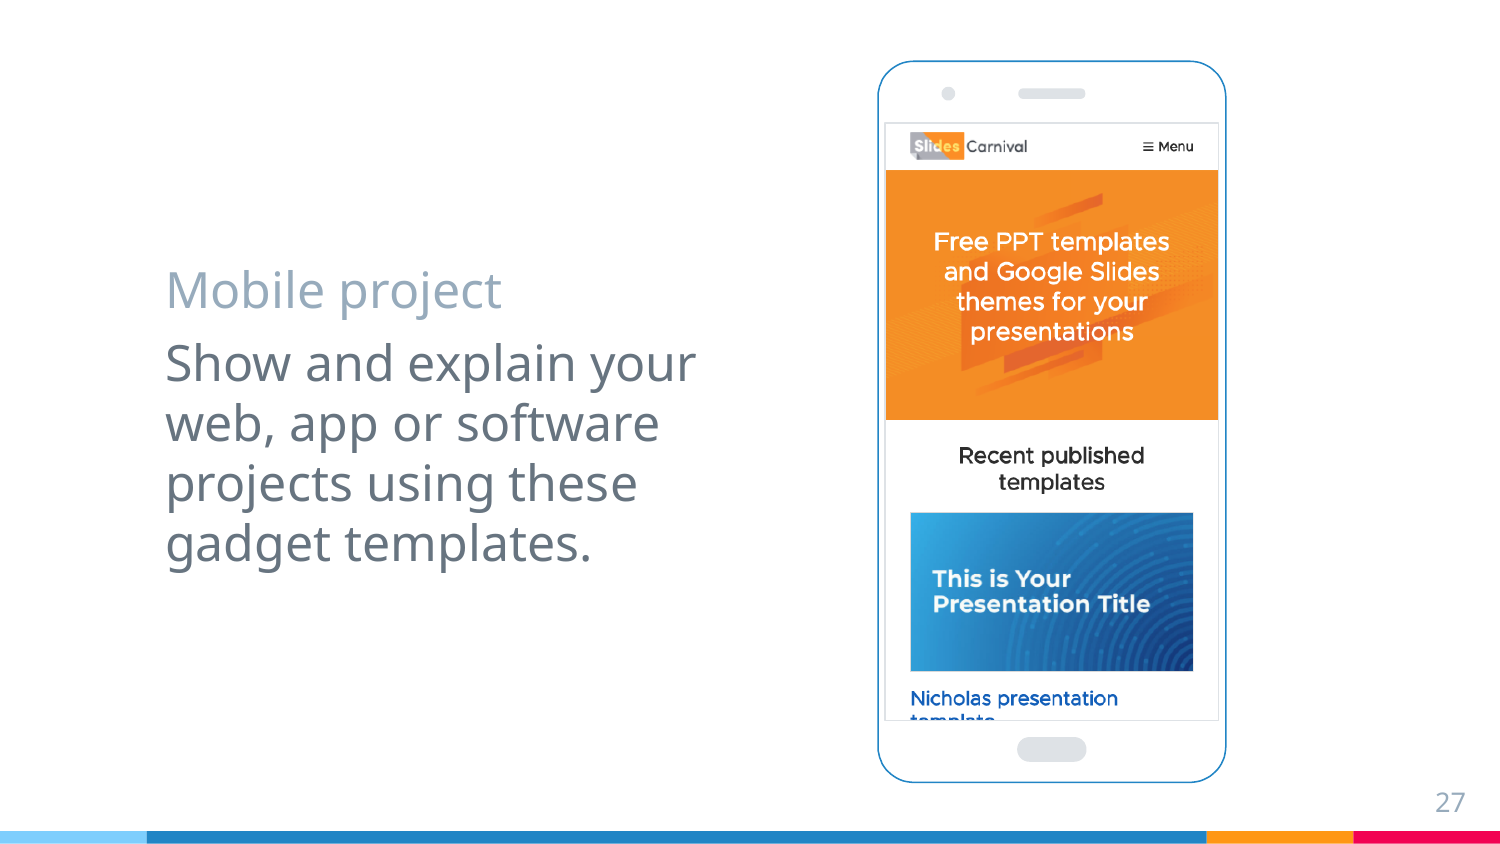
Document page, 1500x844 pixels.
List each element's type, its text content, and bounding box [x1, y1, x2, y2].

picture [885, 123, 1219, 720]
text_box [877, 60, 1227, 783]
list Mobile project Show and explain your web, app or software projects using these gadget templates. [150, 103, 748, 727]
slide_number 27 [1391, 770, 1482, 822]
